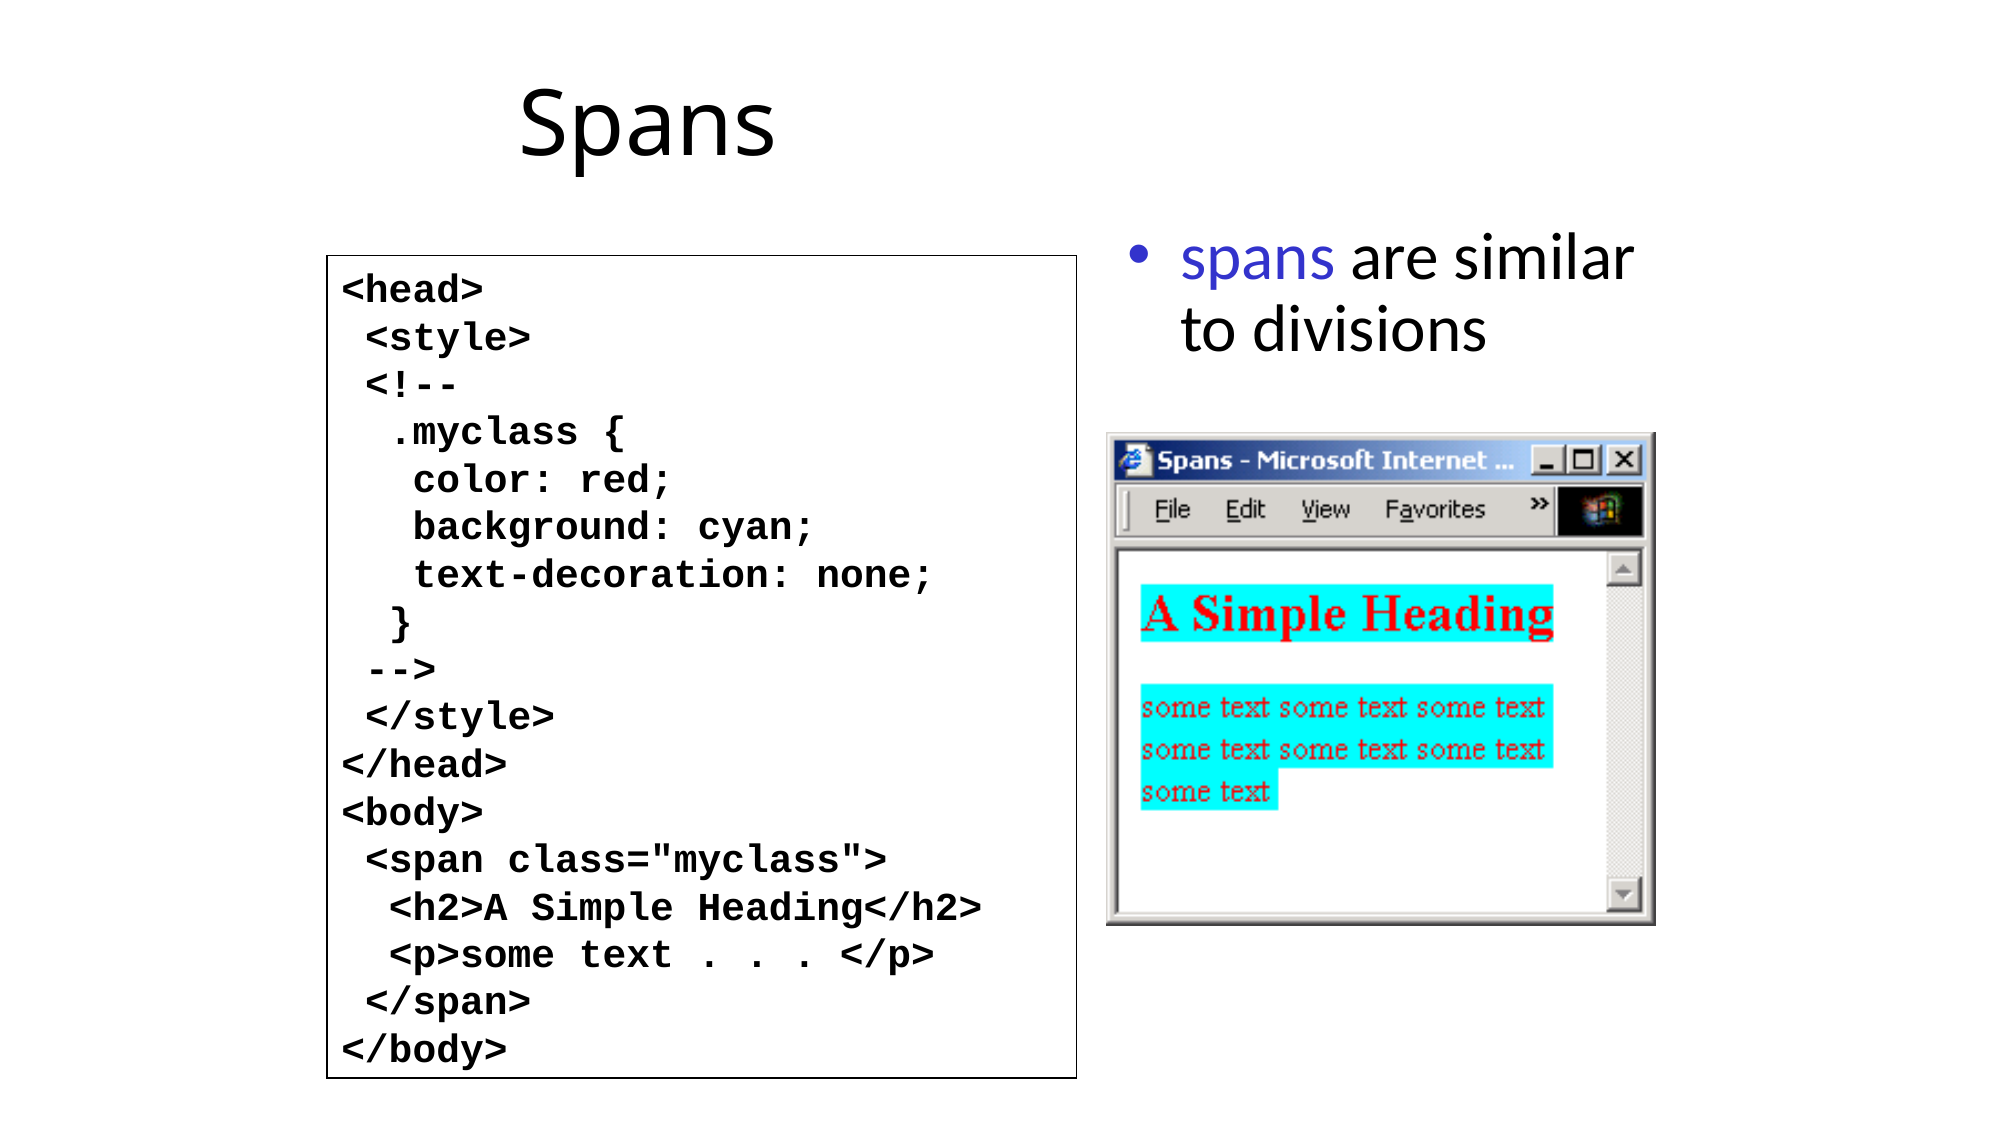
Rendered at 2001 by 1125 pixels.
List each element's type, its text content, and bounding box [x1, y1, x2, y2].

list spans are similar to divisions [1112, 213, 1675, 438]
text_box <head> <style> <!-- .myclass { color: red; background: cyan; text-decoration: none; } --> </style> </head> <body> <span class="myclass"> <h2>A Simple Heading</h2> <p>some text . . . </p> </span> </body> [326, 255, 1077, 1078]
title Spans [503, 0, 968, 253]
picture [1106, 432, 1656, 926]
